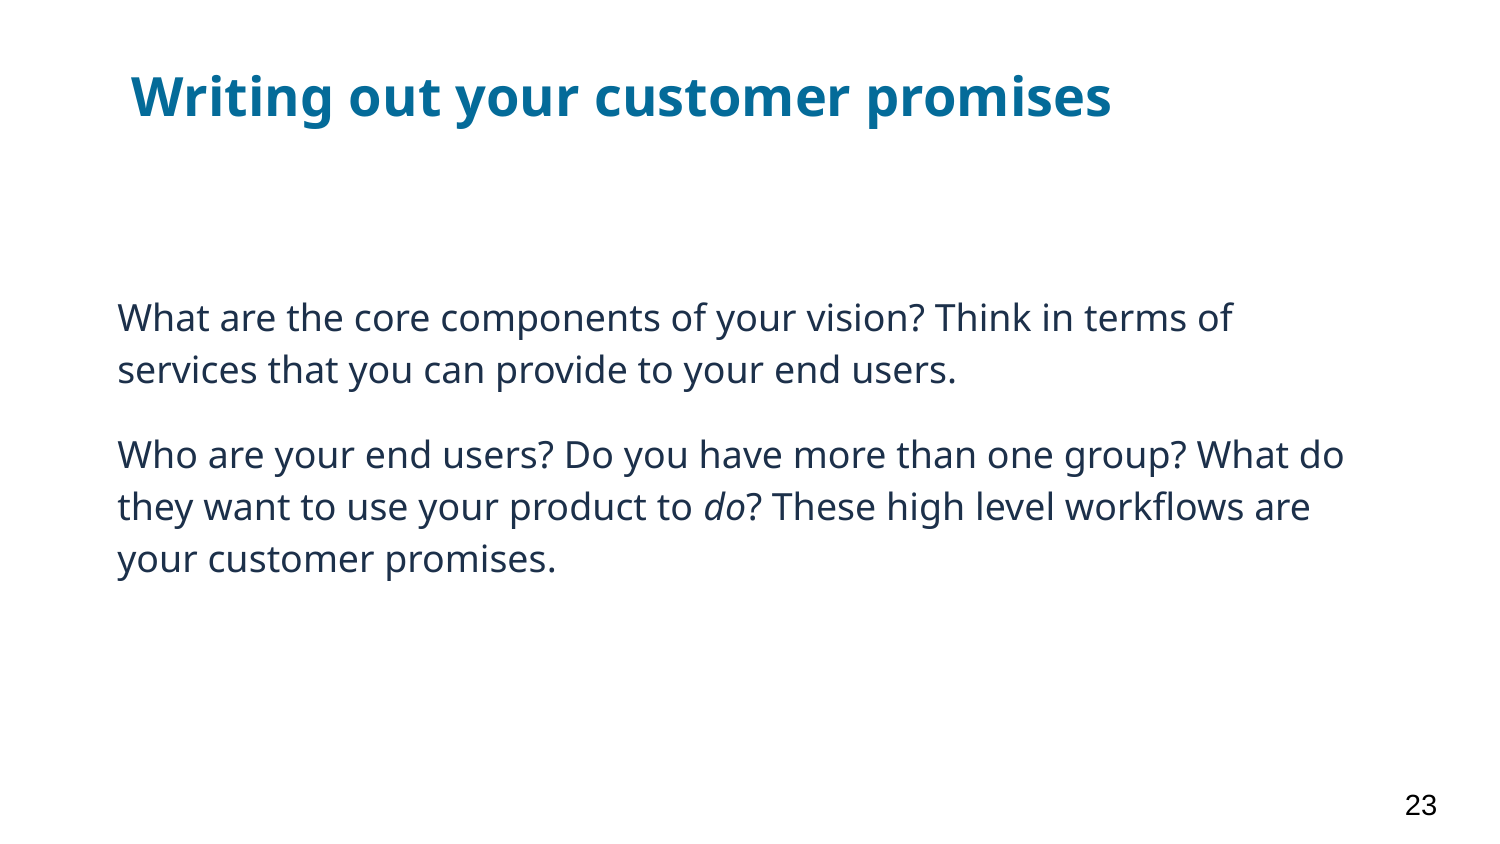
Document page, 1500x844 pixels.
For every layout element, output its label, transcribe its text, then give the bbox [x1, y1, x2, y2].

title Writing out your customer promises [116, 47, 1329, 186]
slide_number ‹#› [1389, 781, 1480, 825]
list What are the core components of your vision? Think in terms of services that you can provide to your end users. Who are your end users? Do you have more than one group? What do they want to use your product to do? These high level workflows are your customer promises. [102, 272, 1397, 834]
